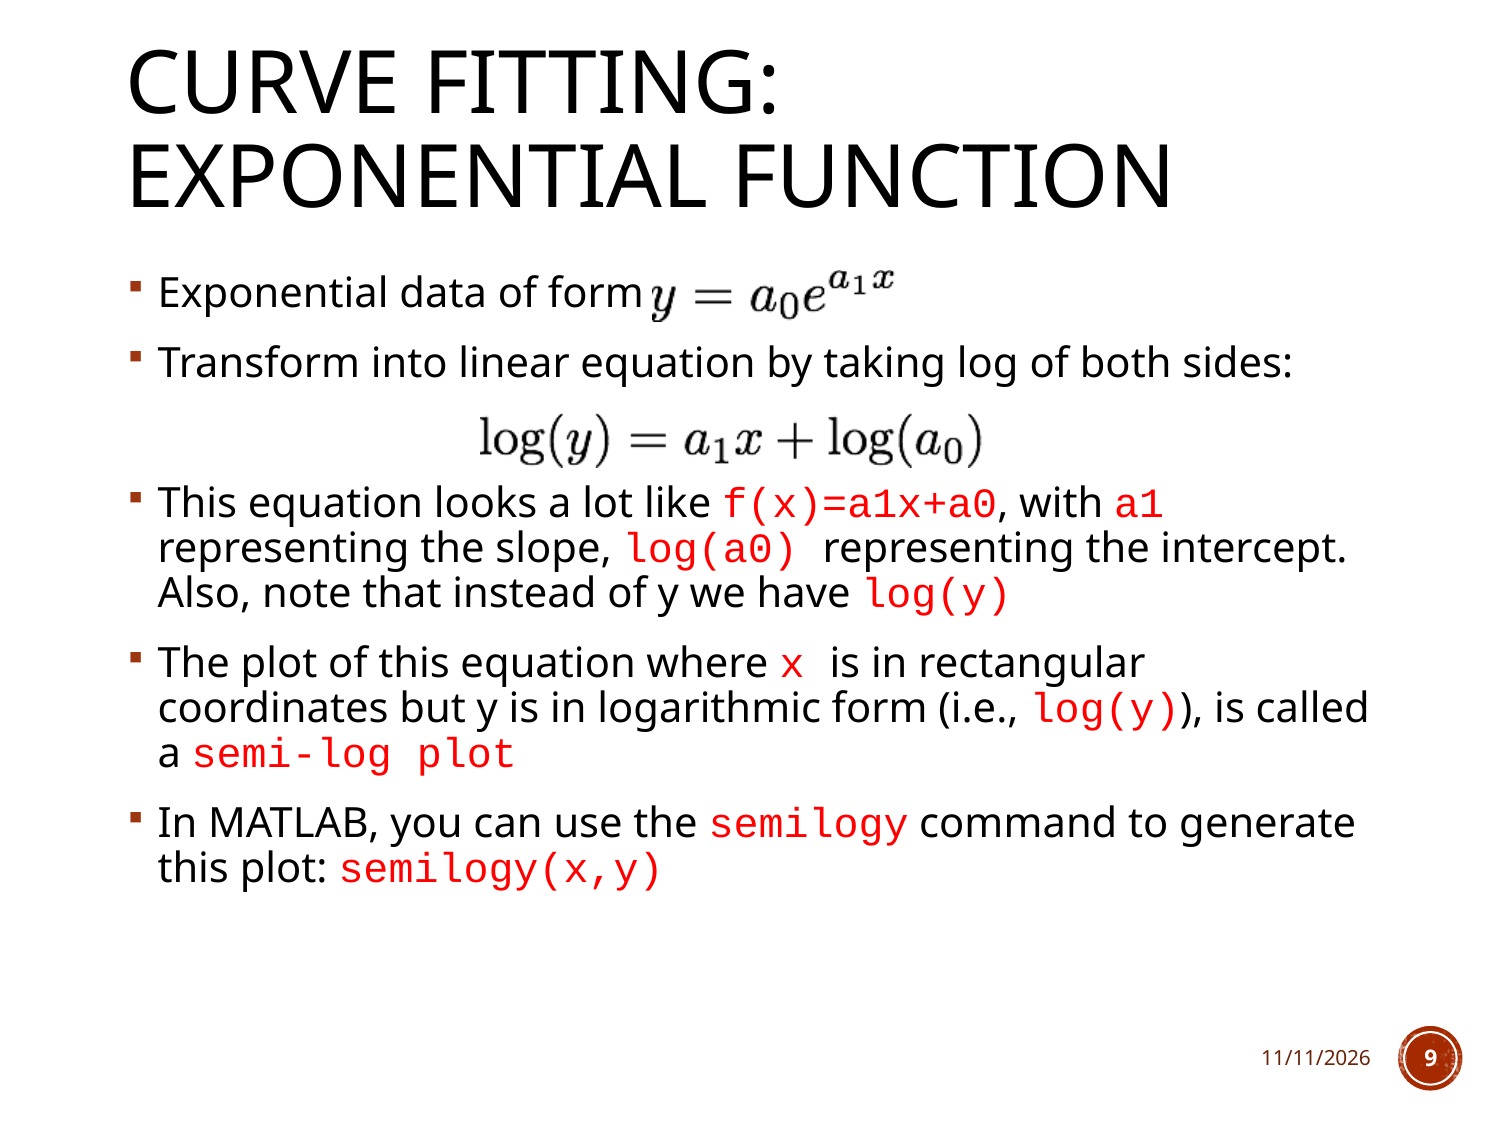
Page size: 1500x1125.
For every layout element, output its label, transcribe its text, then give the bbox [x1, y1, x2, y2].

picture [652, 270, 895, 322]
picture [480, 413, 983, 468]
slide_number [982, 1028, 1386, 1089]
title Curve fitting: exponential function [110, 0, 1386, 264]
list Exponential data of form Transform into linear equation by taking log of both sides: This equation looks a lot like f(x)=a1x+a0, with a1 representing the slope, log(a0) representing the intercept. Also, note that instead of y we have log(y) The plot of this equation where x is in rectangular coordinates but y is in logarithmic form (i.e., log(y)), is called a semi-log plot In MATLAB, you can use the semilogy command to generate this plot: semilogy(x,y) [112, 263, 1388, 1013]
slide_number 9 [1391, 1028, 1471, 1089]
